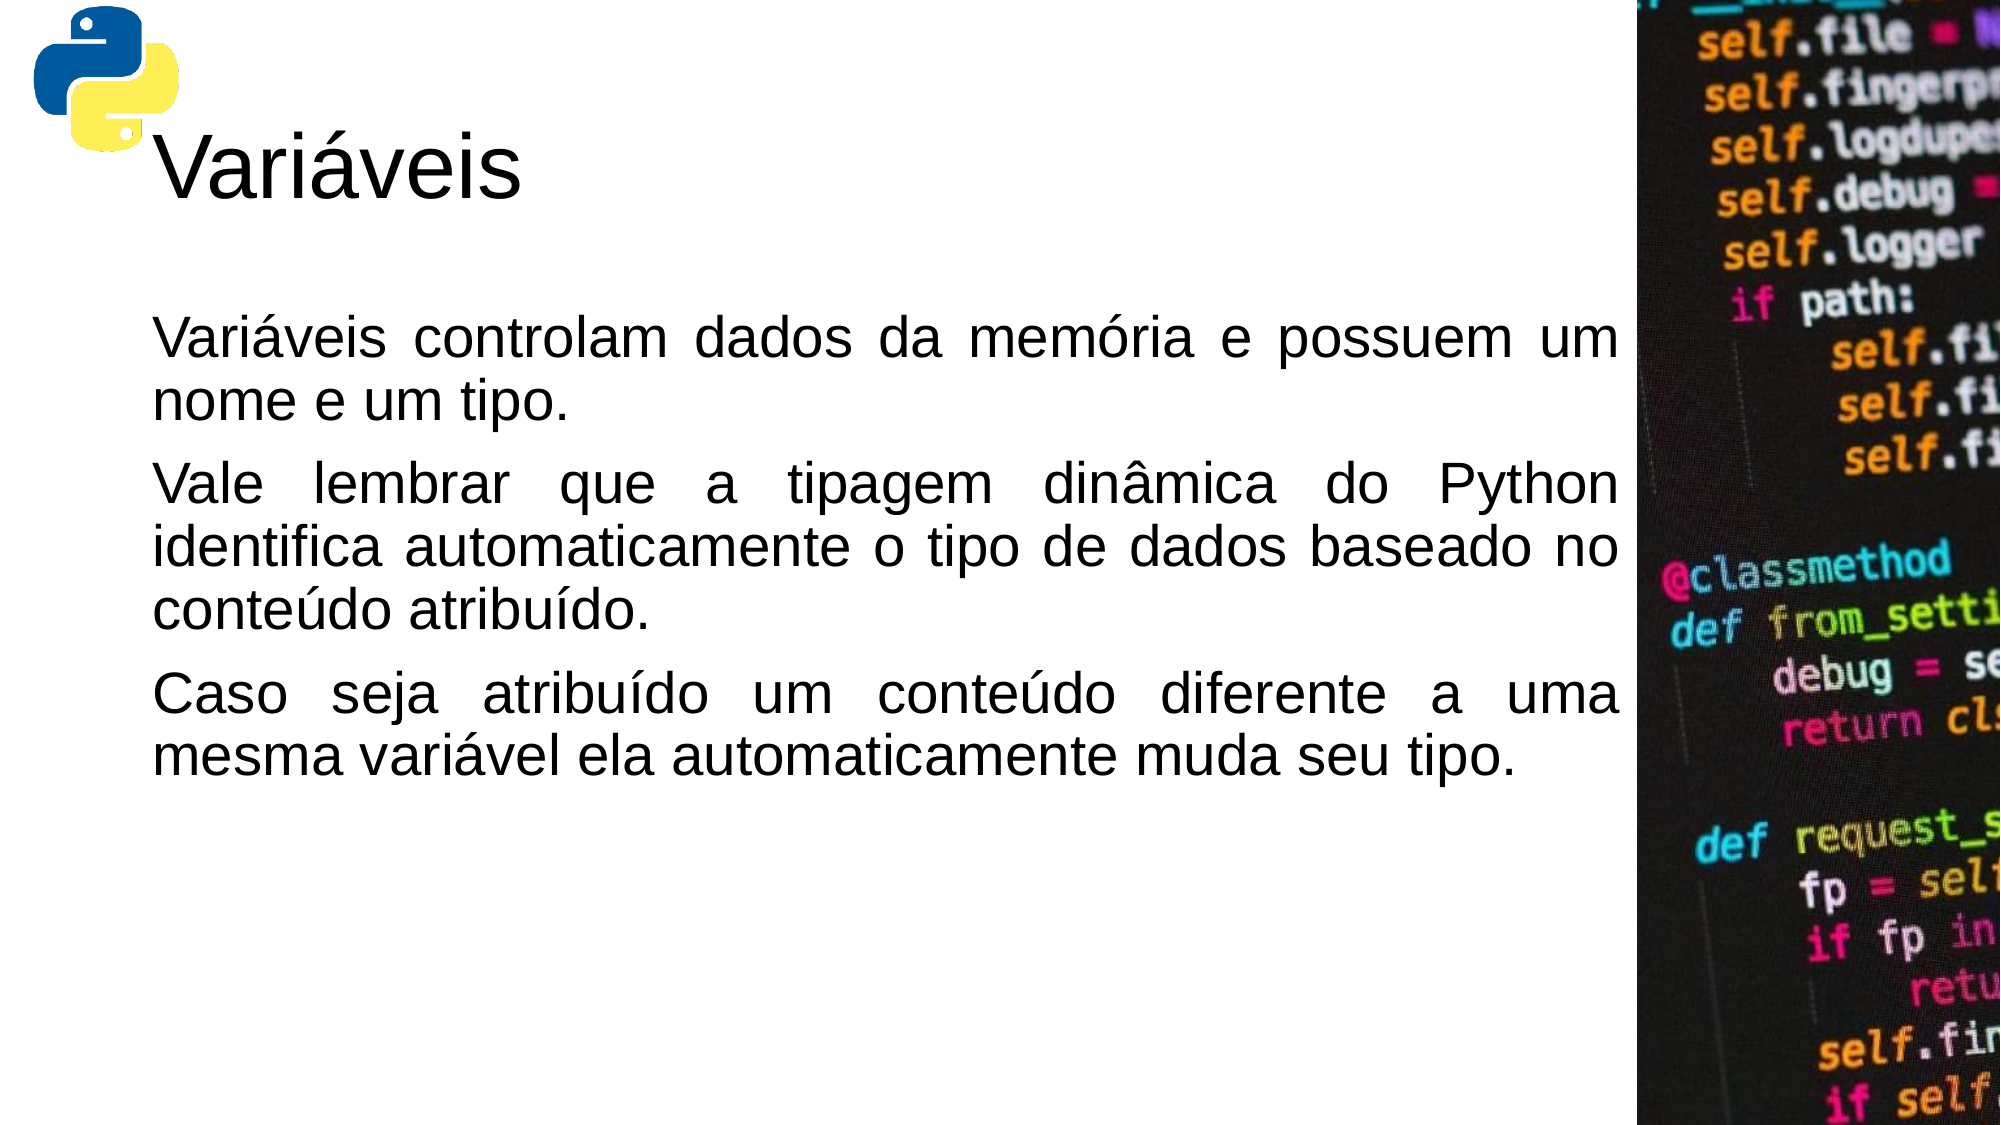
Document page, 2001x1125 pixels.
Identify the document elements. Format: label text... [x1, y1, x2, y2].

list Variáveis controlam dados da memória e possuem um nome e um tipo. Vale lembrar que a tipagem dinâmica do Python identifica automaticamente o tipo de dados baseado no conteúdo atribuído. Caso seja atribuído um conteúdo diferente a uma mesma variável ela automaticamente muda seu tipo. [137, 299, 1637, 1014]
picture [27, 0, 185, 158]
title Variáveis [137, 59, 1637, 278]
picture [1637, 0, 2000, 1125]
